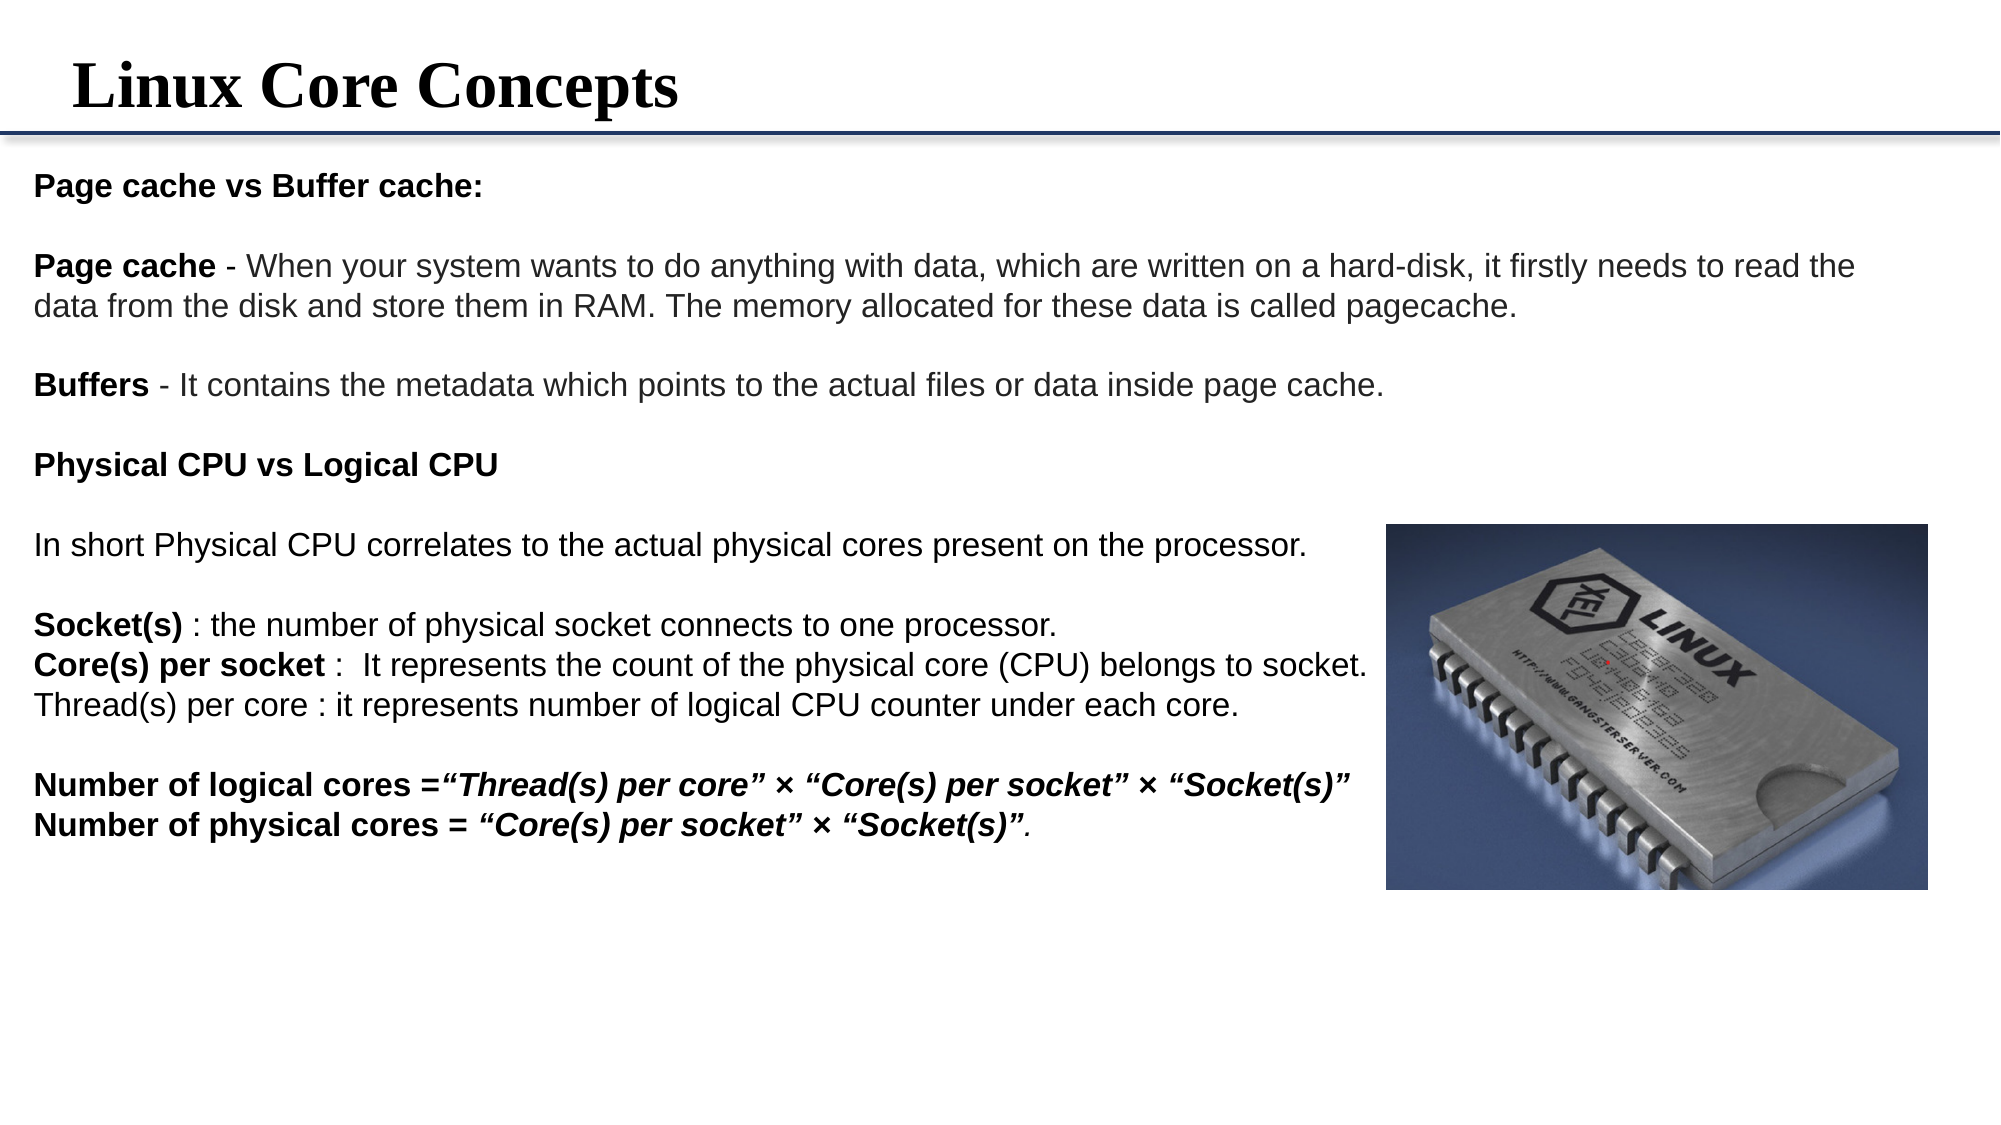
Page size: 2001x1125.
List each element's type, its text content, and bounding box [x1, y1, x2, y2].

text_box Linux Core Concepts [57, 39, 1163, 131]
text_box Page cache vs Buffer cache: Page cache - When your system wants to do anything with data, which are written on a hard-disk, it firstly needs to read the data from the disk and store them in RAM. The memory allocated for these data is called pagecache. Buffers - It contains the metadata which points to the actual files or data inside page cache. Physical CPU vs Logical CPU In short Physical CPU correlates to the actual physical cores present on the processor. Socket(s) : the number of physical socket connects to one processor. Core(s) per socket : It represents the count of the physical core (CPU) belongs to socket. Thread(s) per core : it represents number of logical CPU counter under each core. Number of logical cores =“Thread(s) per core” × “Core(s) per socket” × “Socket(s)” Number of physical cores = “Core(s) per socket” × “Socket(s)”. [18, 156, 1927, 1010]
picture [1386, 524, 1928, 890]
